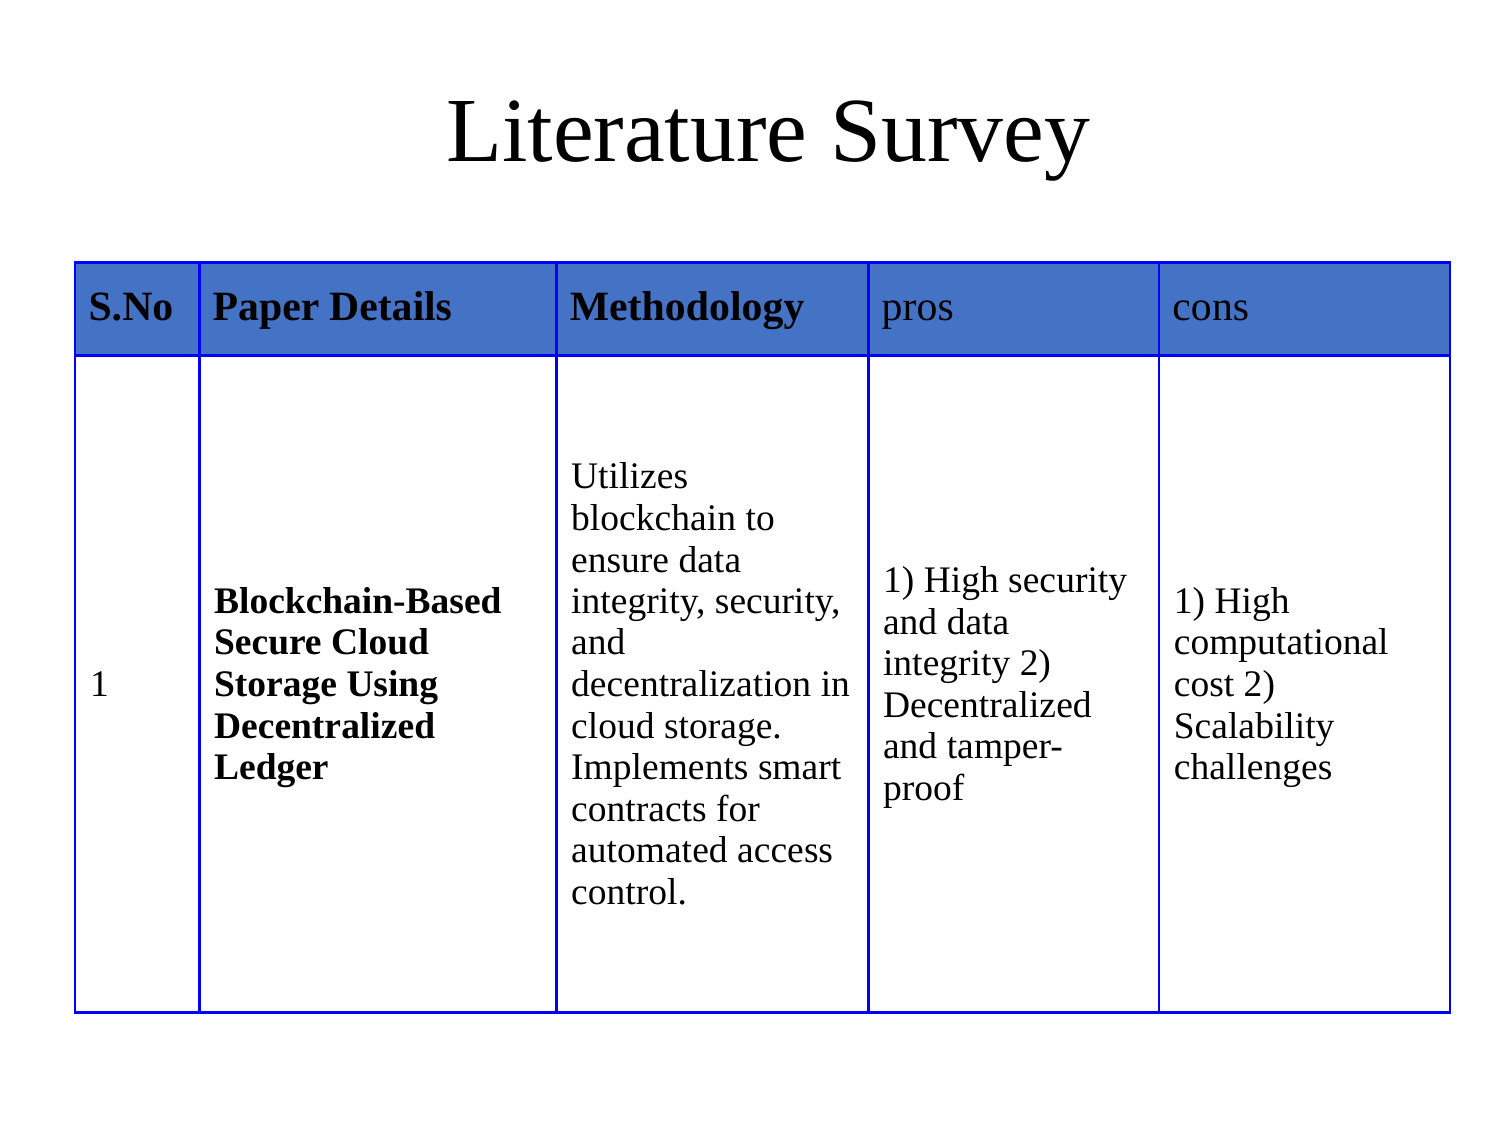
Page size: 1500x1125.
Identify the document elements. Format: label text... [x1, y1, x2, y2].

table_cell 1) High computational cost 2) Scalability challenges [1160, 357, 1449, 1011]
table_header pros [870, 264, 1158, 354]
table_cell Blockchain-Based Secure Cloud Storage Using Decentralized Ledger [201, 357, 555, 1011]
table_cell 1 [76, 357, 198, 1011]
table_cell Utilizes blockchain to ensure data integrity, security, and decentralization in cloud storage. Implements smart contracts for automated access control. [558, 357, 867, 1011]
table_header Paper Details [201, 264, 555, 354]
table_header cons [1160, 264, 1449, 354]
table_header S.No [76, 264, 198, 354]
table_header Methodology [558, 264, 867, 354]
text_box Literature Survey [262, 62, 1275, 188]
table_cell 1) High security and data integrity 2) Decentralized and tamper-proof [870, 357, 1158, 1011]
